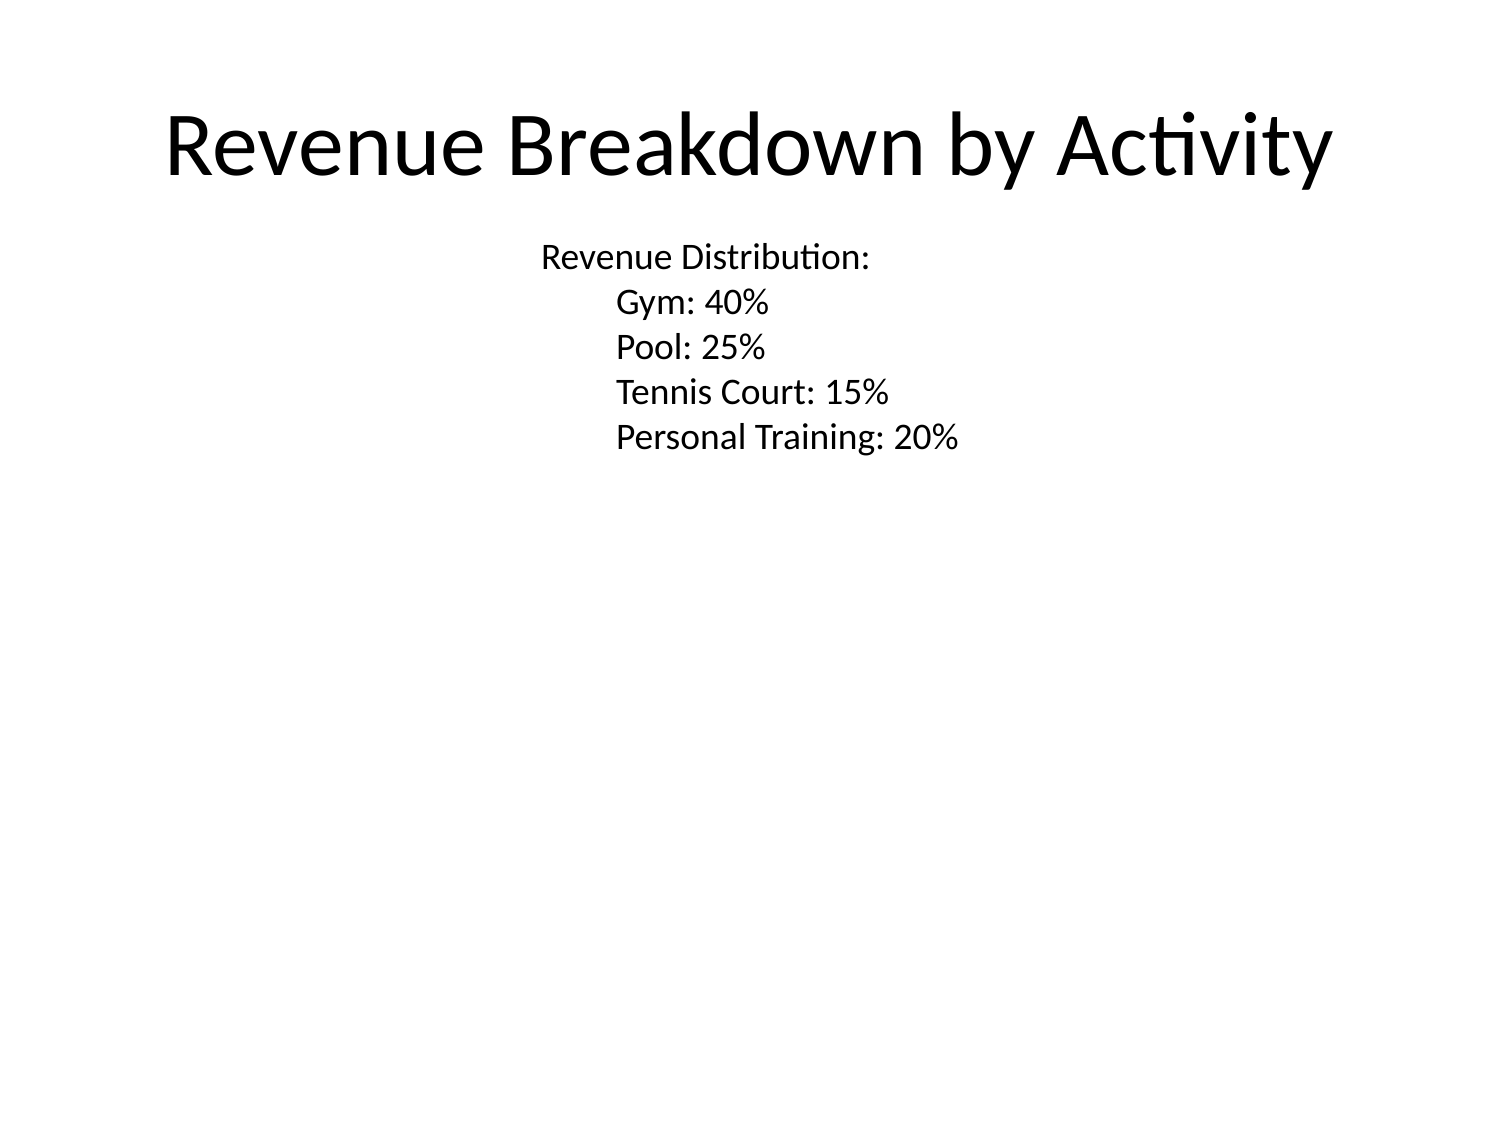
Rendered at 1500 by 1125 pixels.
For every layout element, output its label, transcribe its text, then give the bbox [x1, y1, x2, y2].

text_box Revenue Distribution: Gym: 40% Pool: 25% Tennis Court: 15% Personal Training: 20% [526, 224, 974, 465]
title Revenue Breakdown by Activity [75, 45, 1425, 233]
